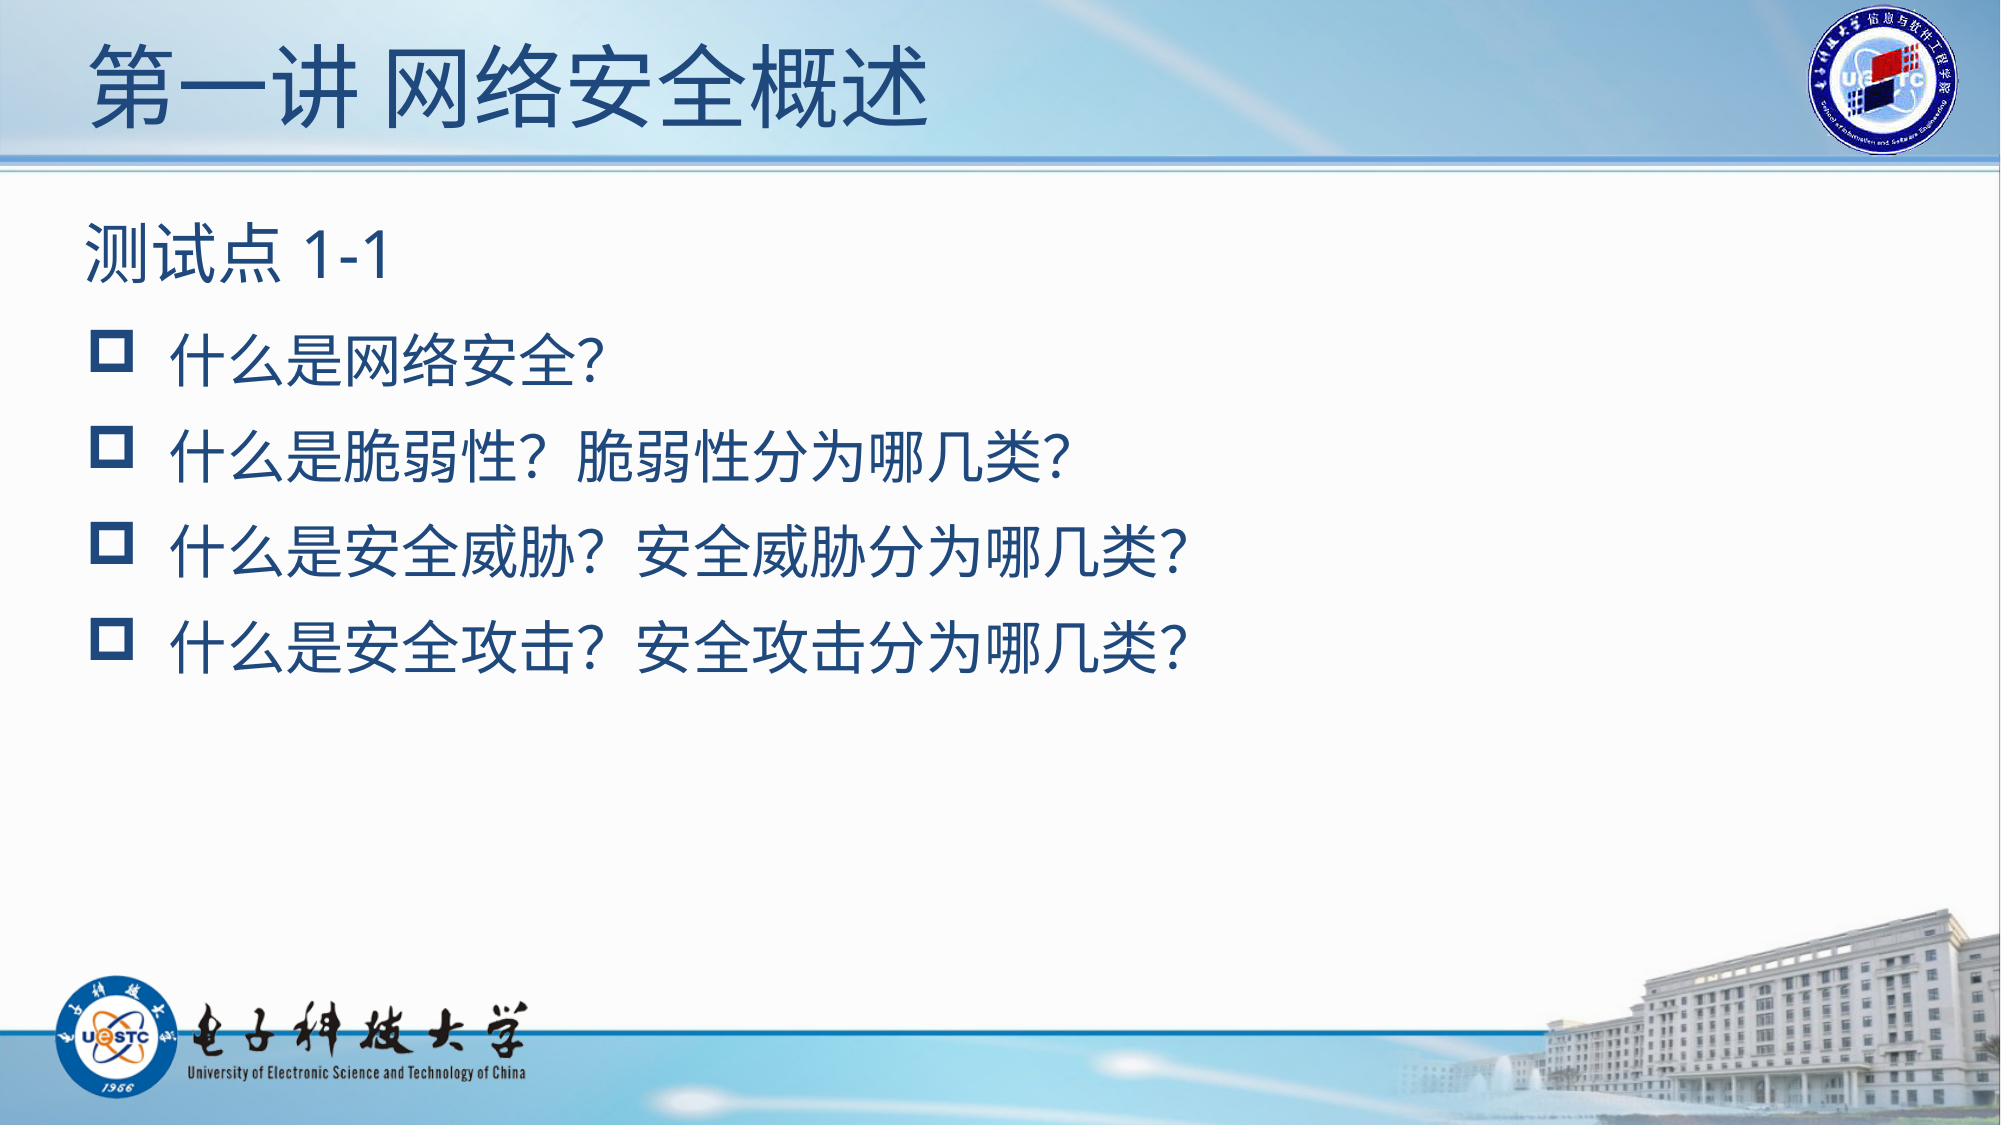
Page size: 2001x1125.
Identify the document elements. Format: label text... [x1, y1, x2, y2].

list 什么是网络安全？ 什么是脆弱性？脆弱性分为哪几类？ 什么是安全威胁？安全威胁分为哪几类？ 什么是安全攻击？安全攻击分为哪几类？ [70, 302, 1914, 965]
picture [0, 0, 2001, 1125]
title 第一讲 网络安全概述 [70, 12, 1725, 159]
text_box 测试点1-1 [69, 204, 413, 300]
